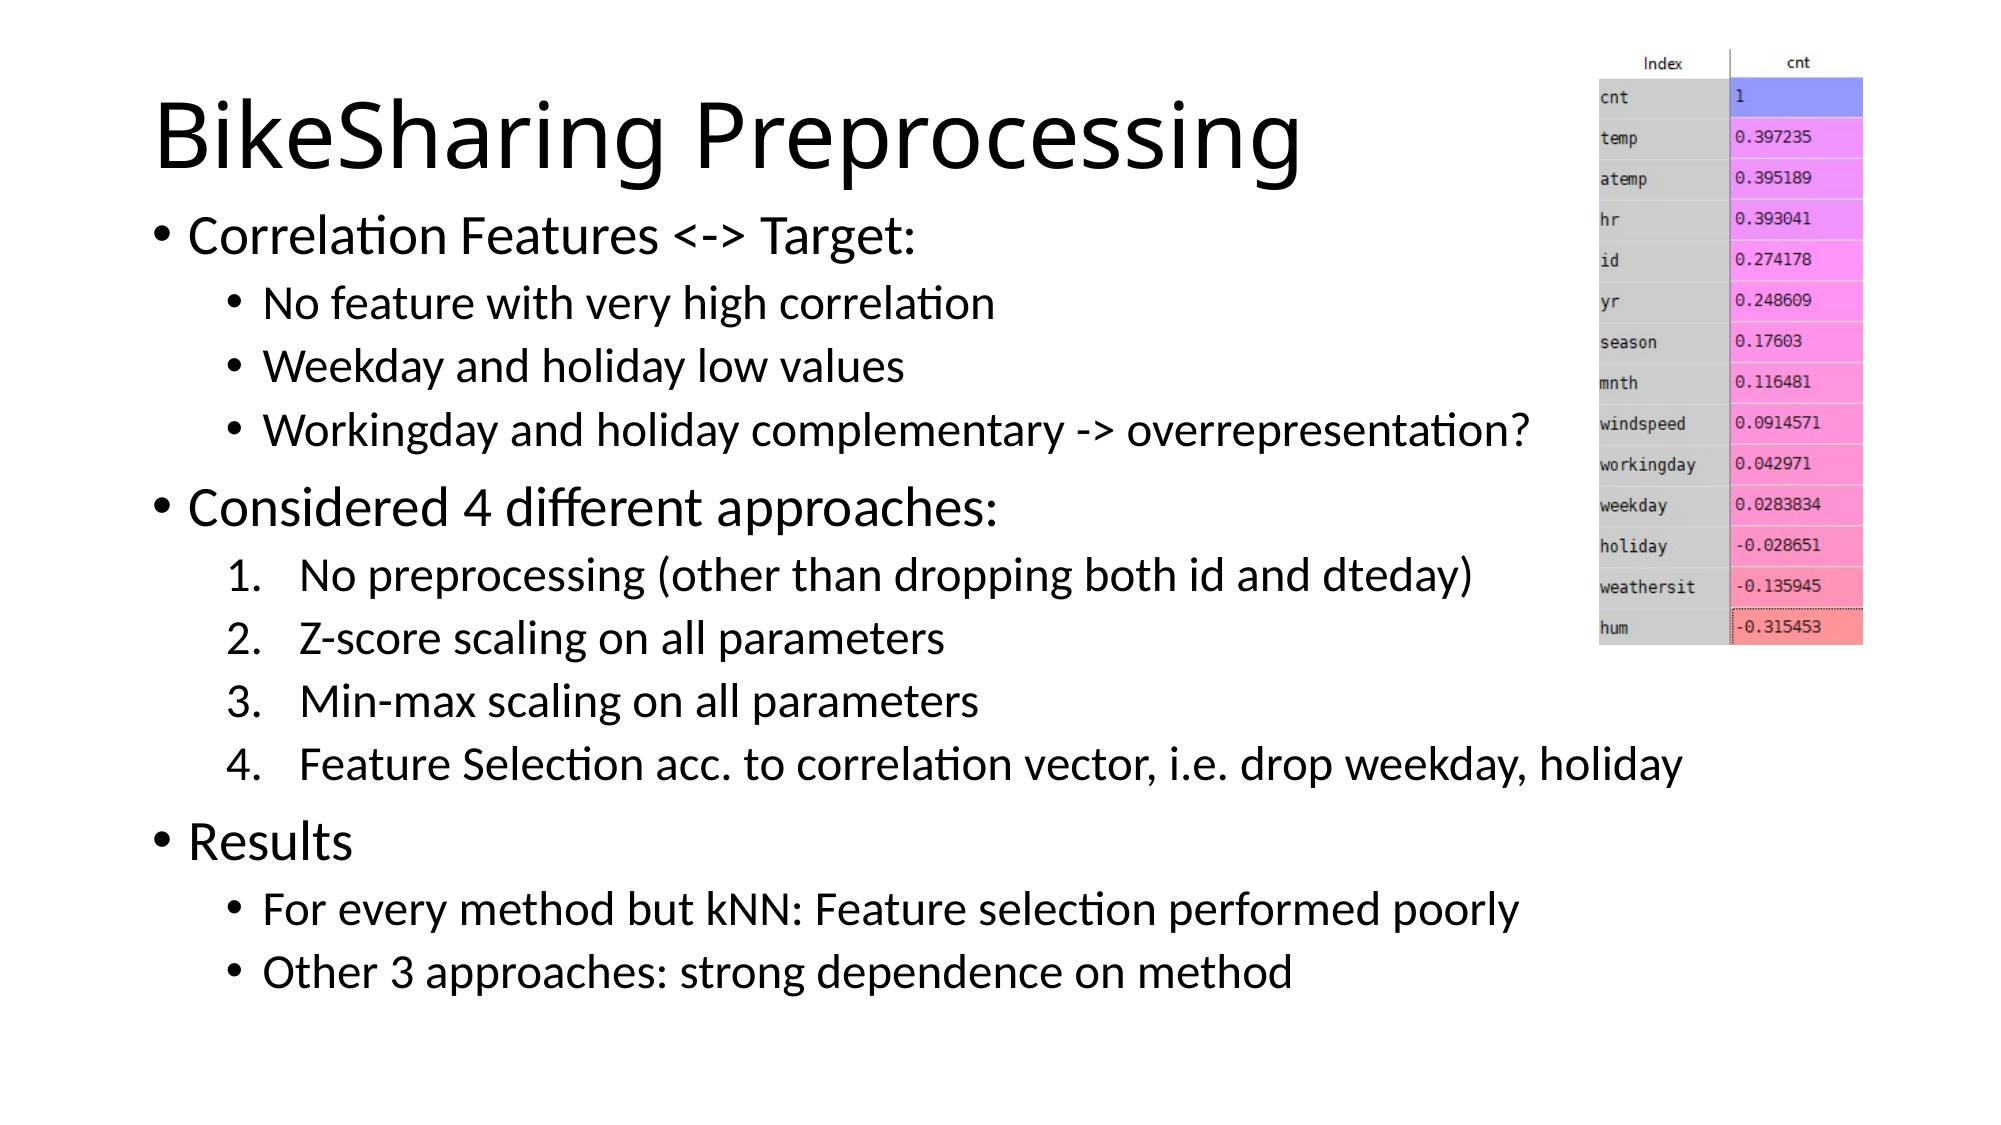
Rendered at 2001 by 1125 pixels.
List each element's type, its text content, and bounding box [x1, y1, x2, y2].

text_box Correlation Features <-> Target: No feature with very high correlation Weekday and holiday low values Workingday and holiday complementary -> overrepresentation? Considered 4 different approaches: No preprocessing (other than dropping both id and dteday) Z-score scaling on all parameters Min-max scaling on all parameters Feature Selection acc. to correlation vector, i.e. drop weekday, holiday Results For every method but kNN: Feature selection performed poorly Other 3 approaches: strong dependence on method [137, 198, 1863, 1014]
picture [1598, 49, 1863, 645]
text_box BikeSharing Preprocessing [137, 59, 1593, 198]
